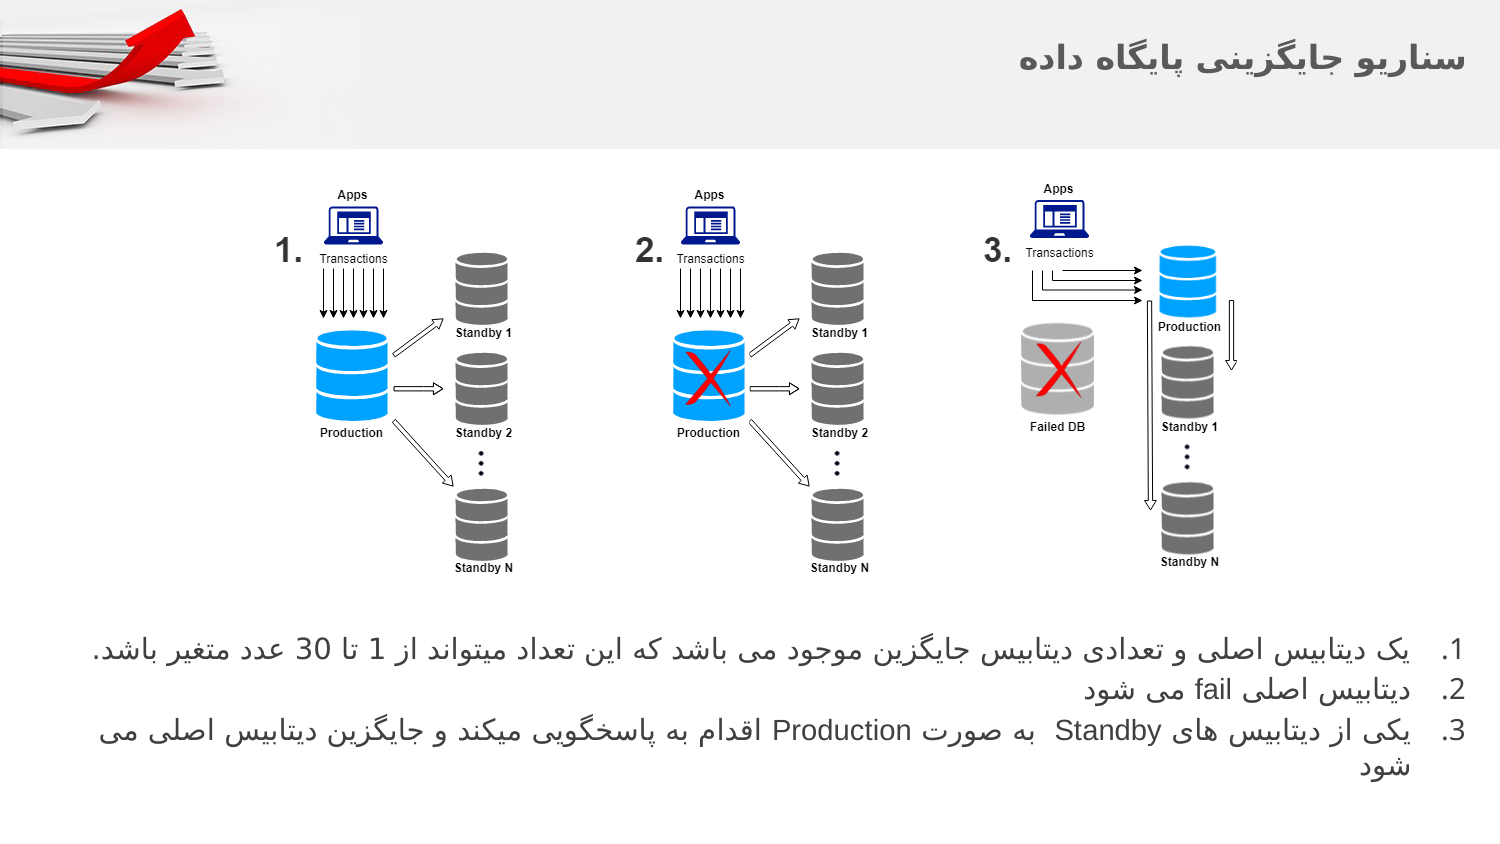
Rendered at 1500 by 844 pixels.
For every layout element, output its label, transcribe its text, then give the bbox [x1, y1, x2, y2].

list یک دیتابیس اصلی و تعدادی دیتابیس جایگزین موجود می باشد که این تعداد میتواند از 1 تا 30 عدد متغیر باشد. دیتابیس اصلی fail می شود یکی از دیتابیس های Standby به صورت Production اقدام به پاسخگویی میکند و جایگزین دیتابیس اصلی می شود [17, 173, 1483, 771]
title سناریو جایگزینی پایگاه داده [0, 4, 1483, 108]
picture [0, 0, 1500, 844]
